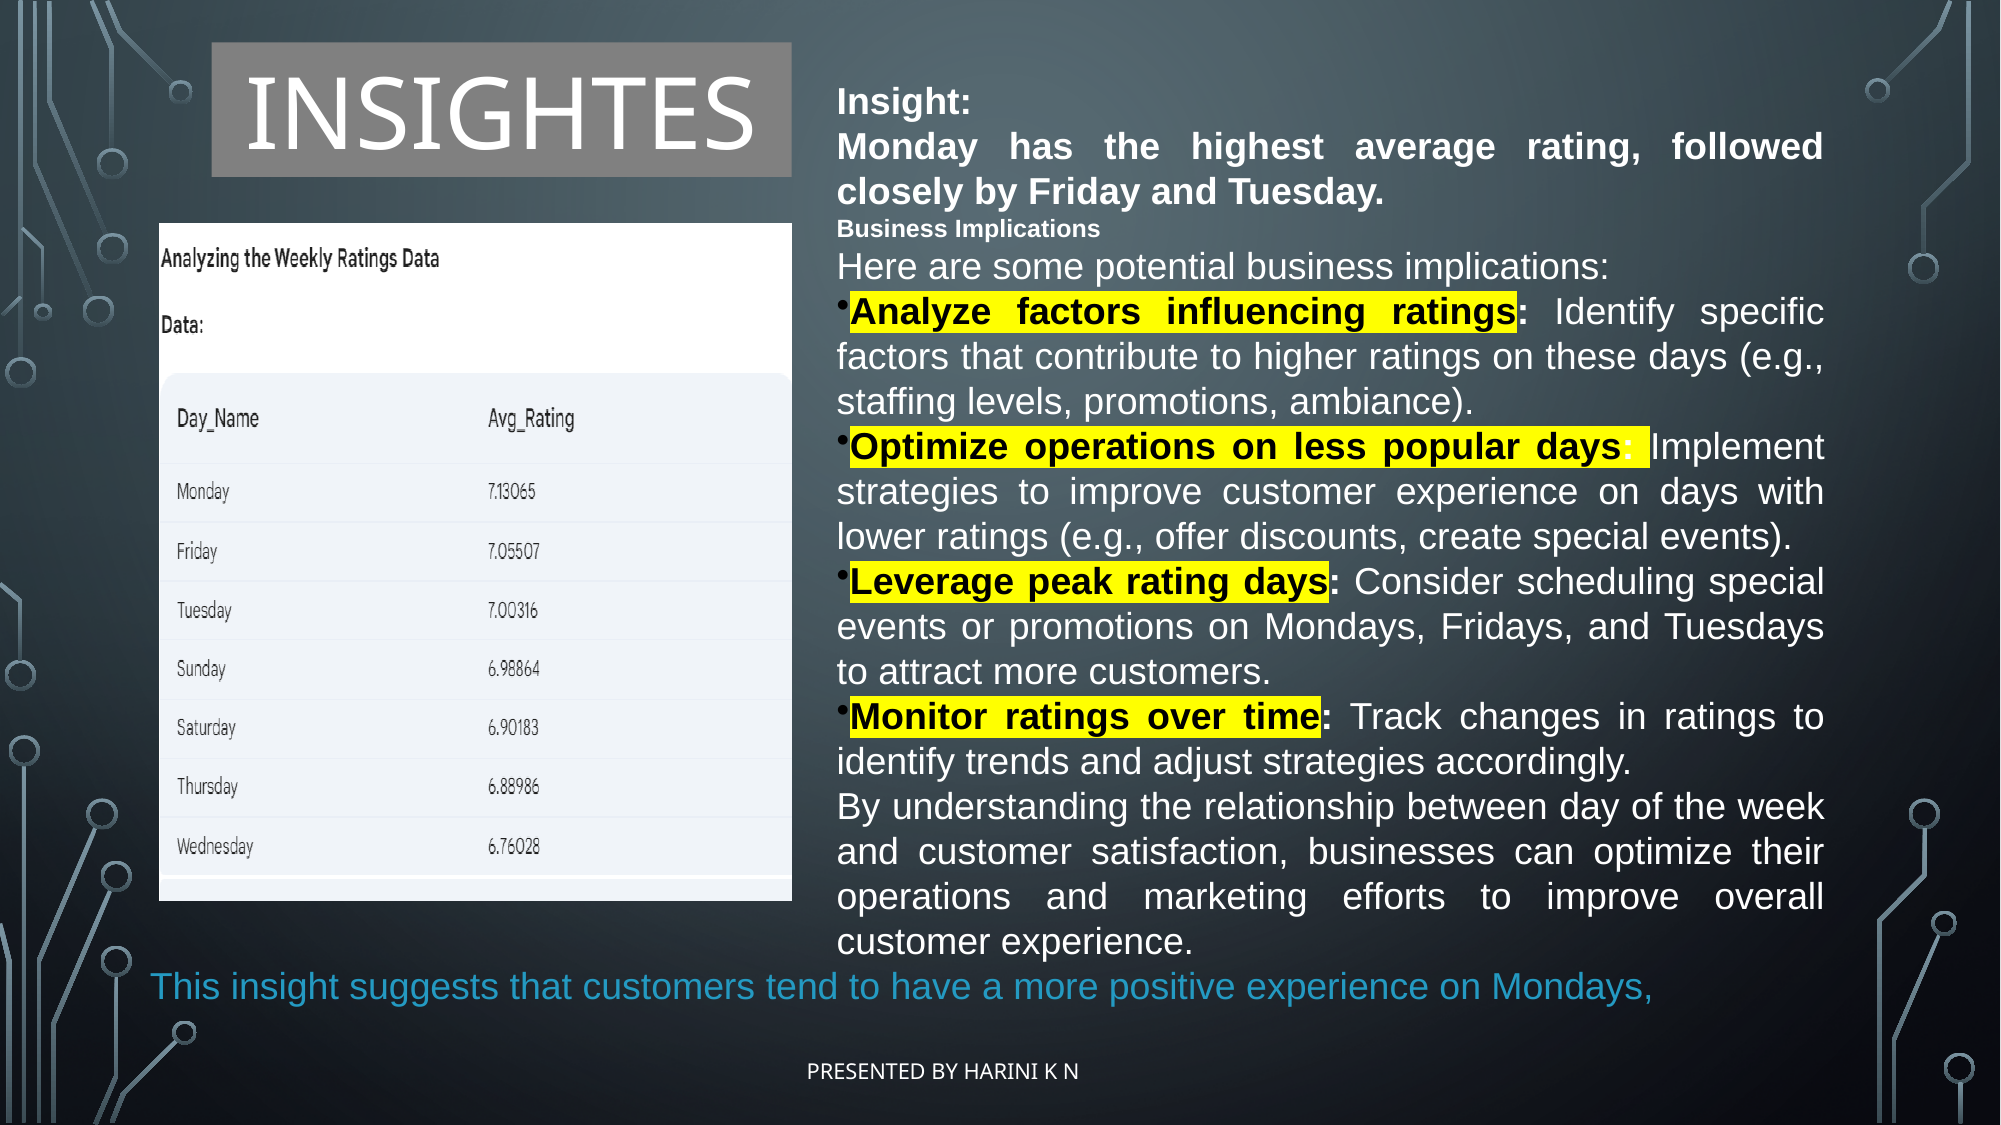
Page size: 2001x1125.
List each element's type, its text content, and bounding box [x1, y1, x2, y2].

text_box INSIGHTES [211, 42, 792, 177]
text_box This insight suggests that customers tend to have a more positive experience on Mondays, [135, 891, 1780, 1027]
footer PRESENTED BY HARINI K N [791, 1034, 1125, 1107]
text_box Insight: Monday has the highest average rating, followed closely by Friday and Tuesday. Business Implications Here are some potential business implications: Analyze factors influencing ratings: Identify specific factors that contribute to higher ratings on these days (e.g., staffing levels, promotions, ambiance). Optimize operations on less popular days: Implement strategies to improve customer experience on days with lower ratings (e.g., offer discounts, create special events). Leverage peak rating days: Consider scheduling special events or promotions on Mondays, Fridays, and Tuesdays to attract more customers. Monitor ratings over time: Track changes in ratings to identify trends and adjust strategies accordingly. By understanding the relationship between day of the week and customer satisfaction, businesses can optimize their operations and marketing efforts to improve overall customer experience. [821, 69, 1840, 1015]
picture [159, 223, 792, 902]
